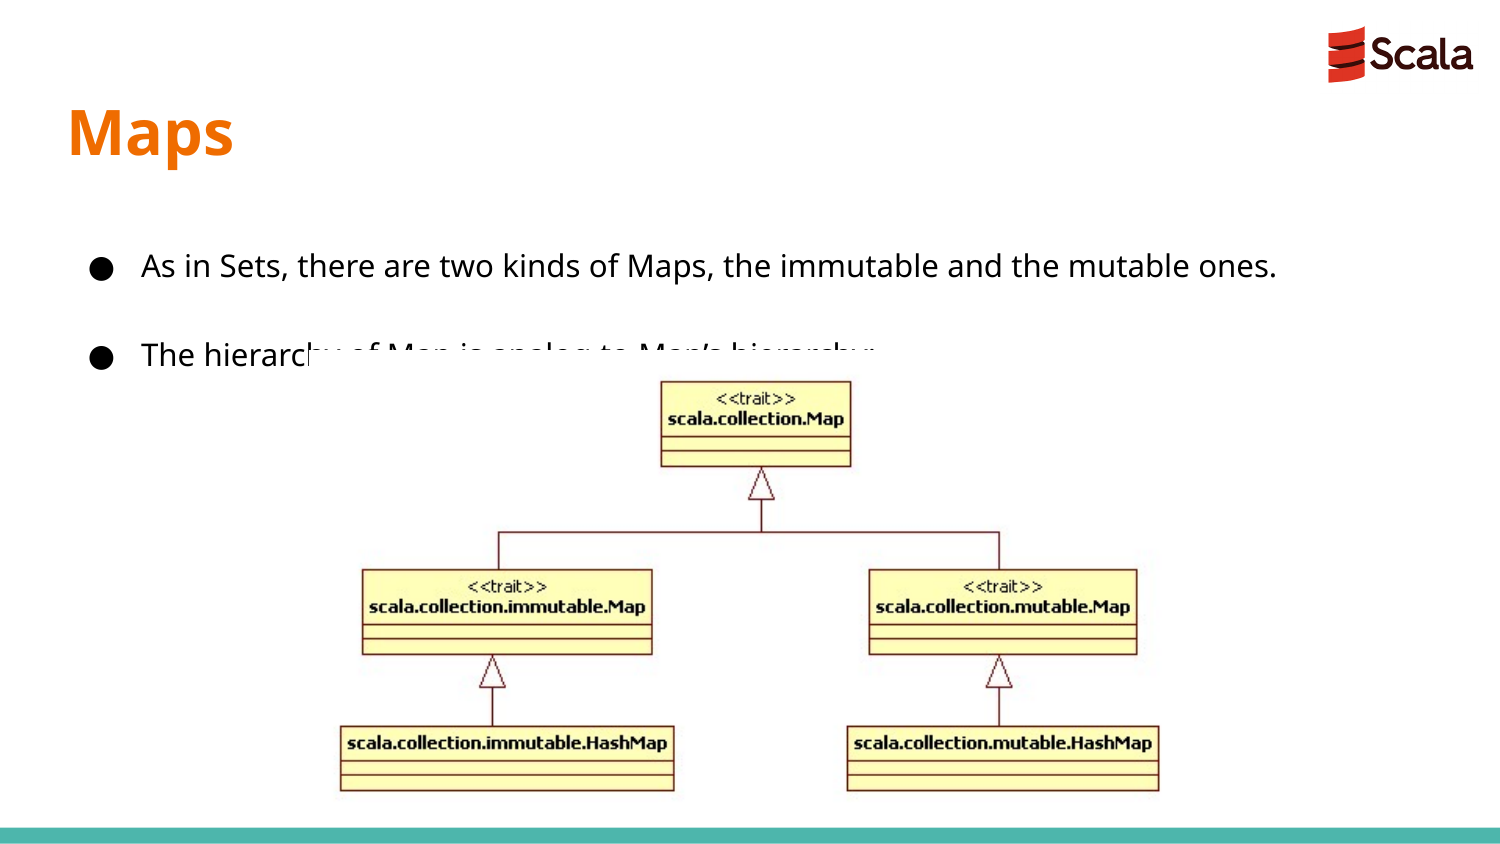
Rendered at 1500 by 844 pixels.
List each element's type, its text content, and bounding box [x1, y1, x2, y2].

picture [309, 350, 1191, 823]
list As in Sets, there are two kinds of Maps, the immutable and the mutable ones. The hierarchy of Map is analog to Map’s hierarchy: [51, 207, 1449, 750]
title Maps [51, 72, 1449, 189]
picture [1319, 20, 1479, 94]
